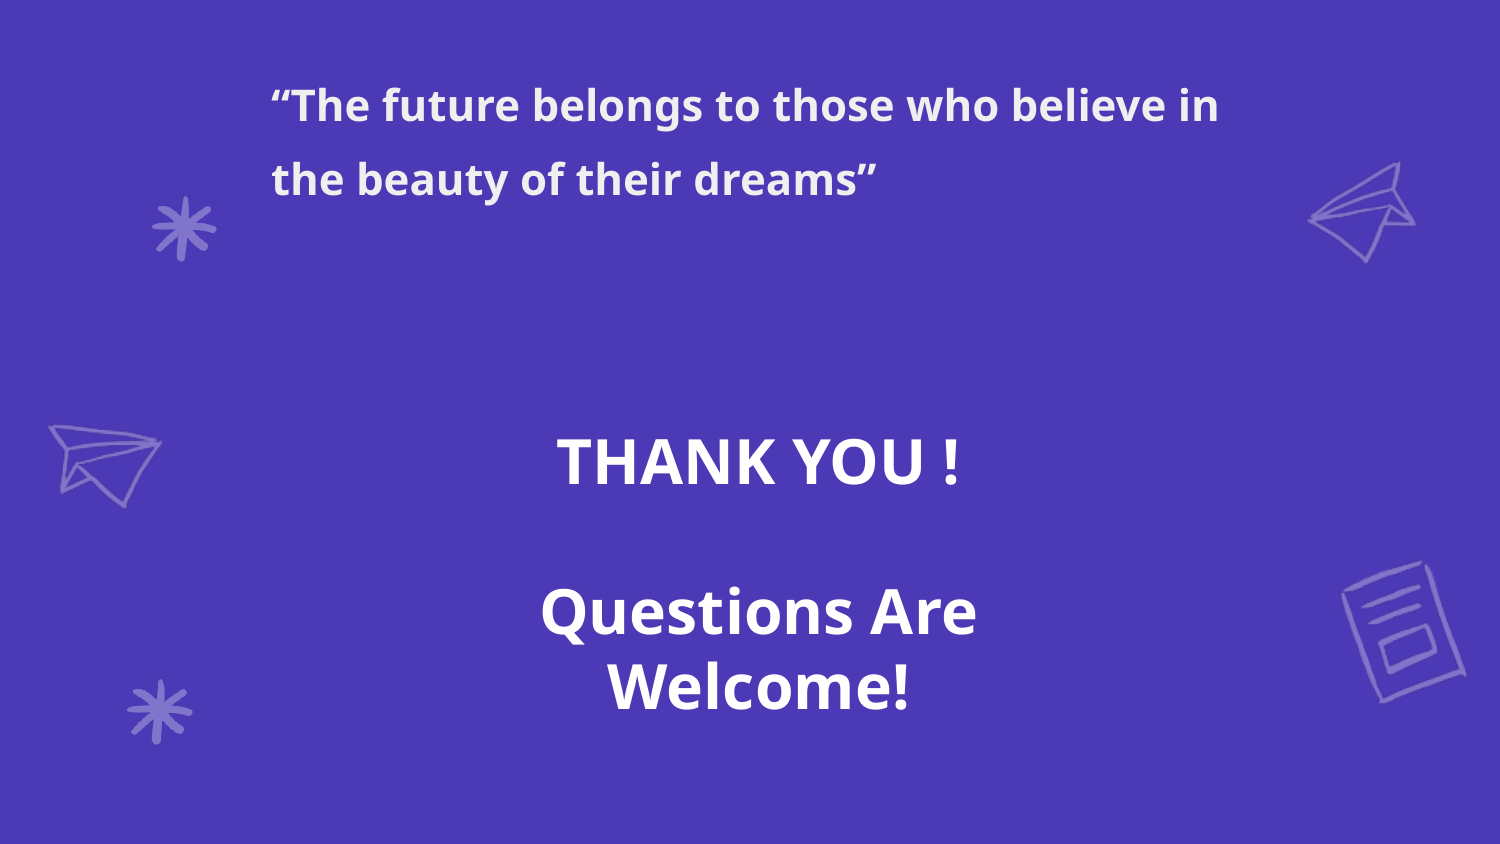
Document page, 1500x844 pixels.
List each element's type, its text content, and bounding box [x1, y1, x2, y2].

picture [150, 195, 219, 264]
picture [1319, 166, 1427, 251]
picture [37, 415, 149, 503]
text_box THANK YOU ! Questions Are Welcome! [414, 421, 1104, 610]
text_box “The future belongs to those who believe in the beauty of their dreams” [271, 57, 1229, 142]
picture [126, 677, 194, 746]
picture [1353, 567, 1452, 697]
